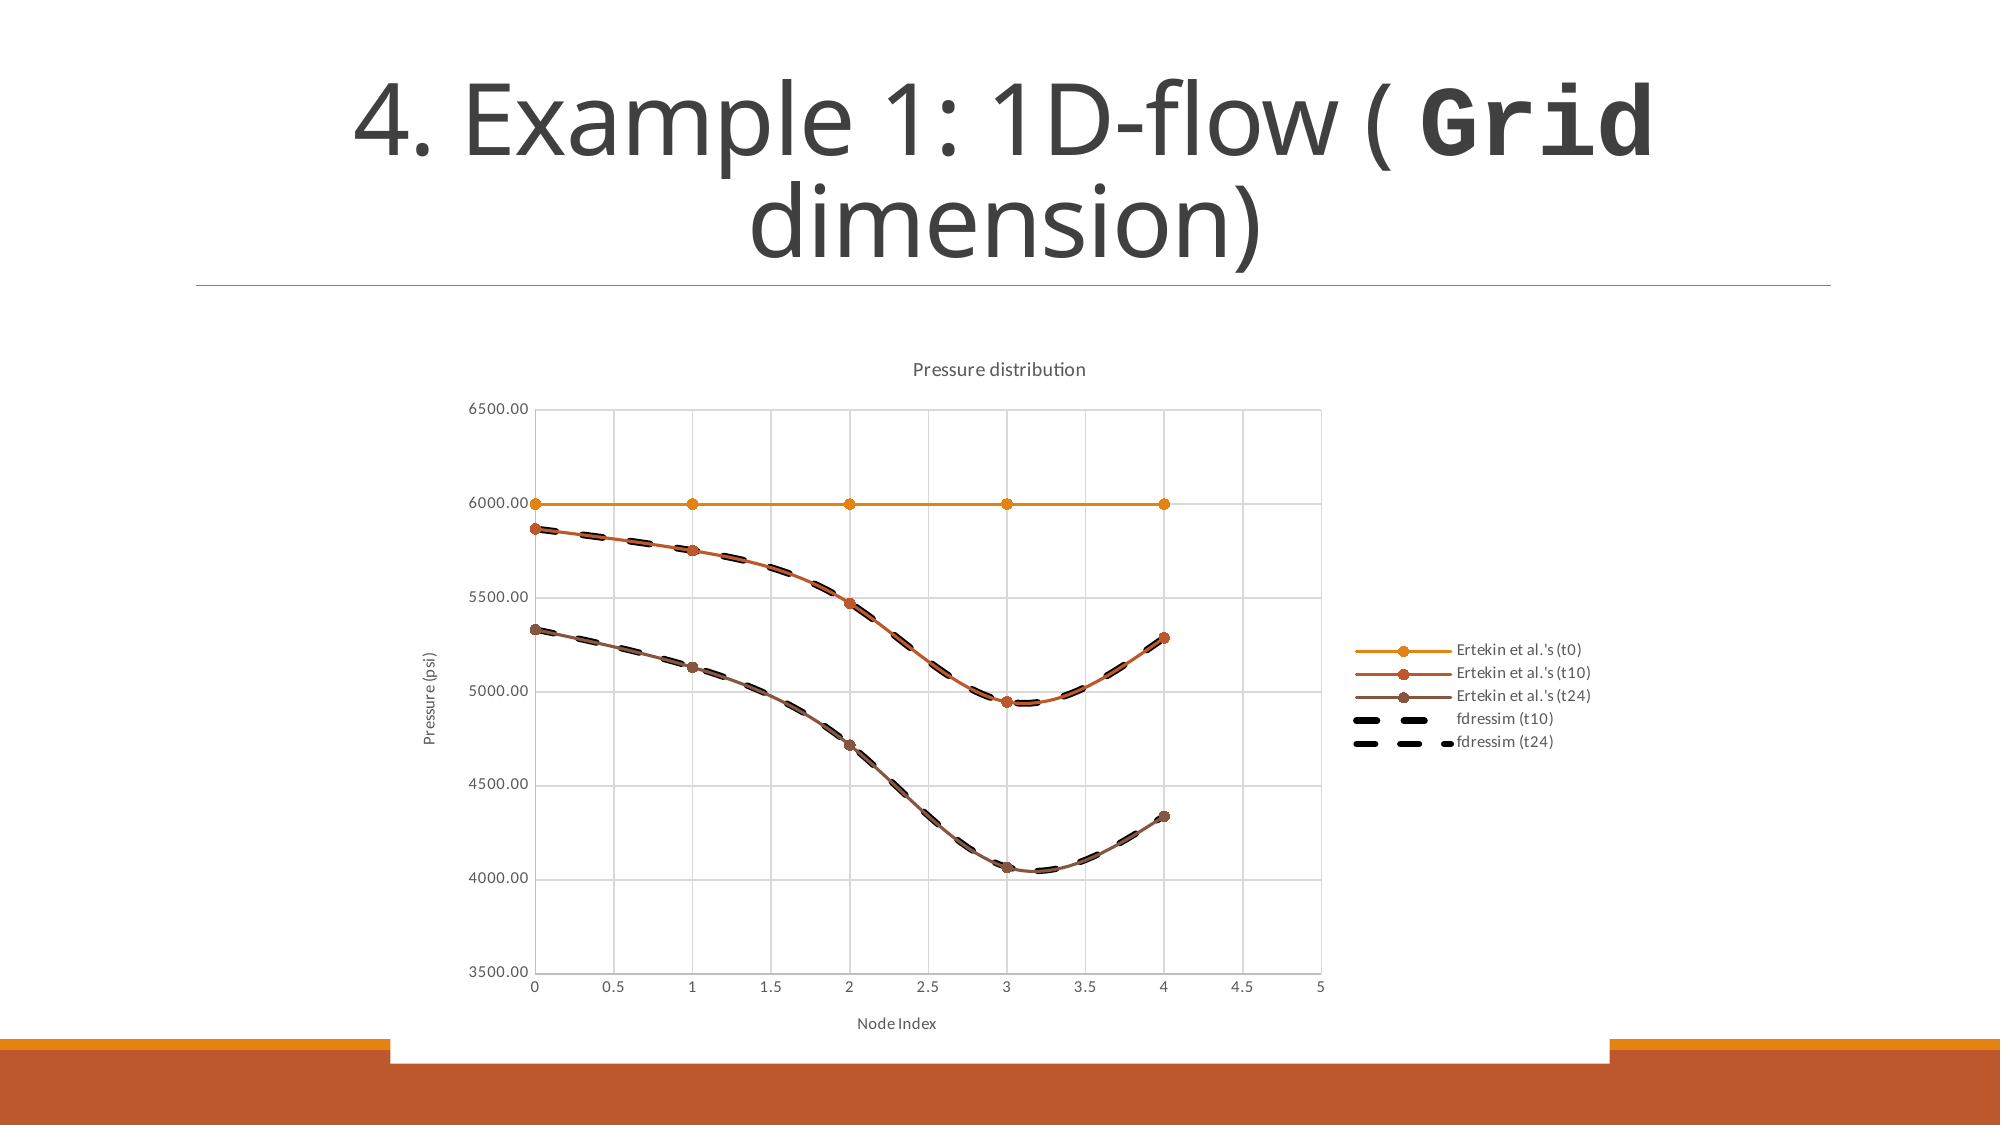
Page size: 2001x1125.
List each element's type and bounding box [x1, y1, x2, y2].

chart [389, 331, 1611, 1065]
